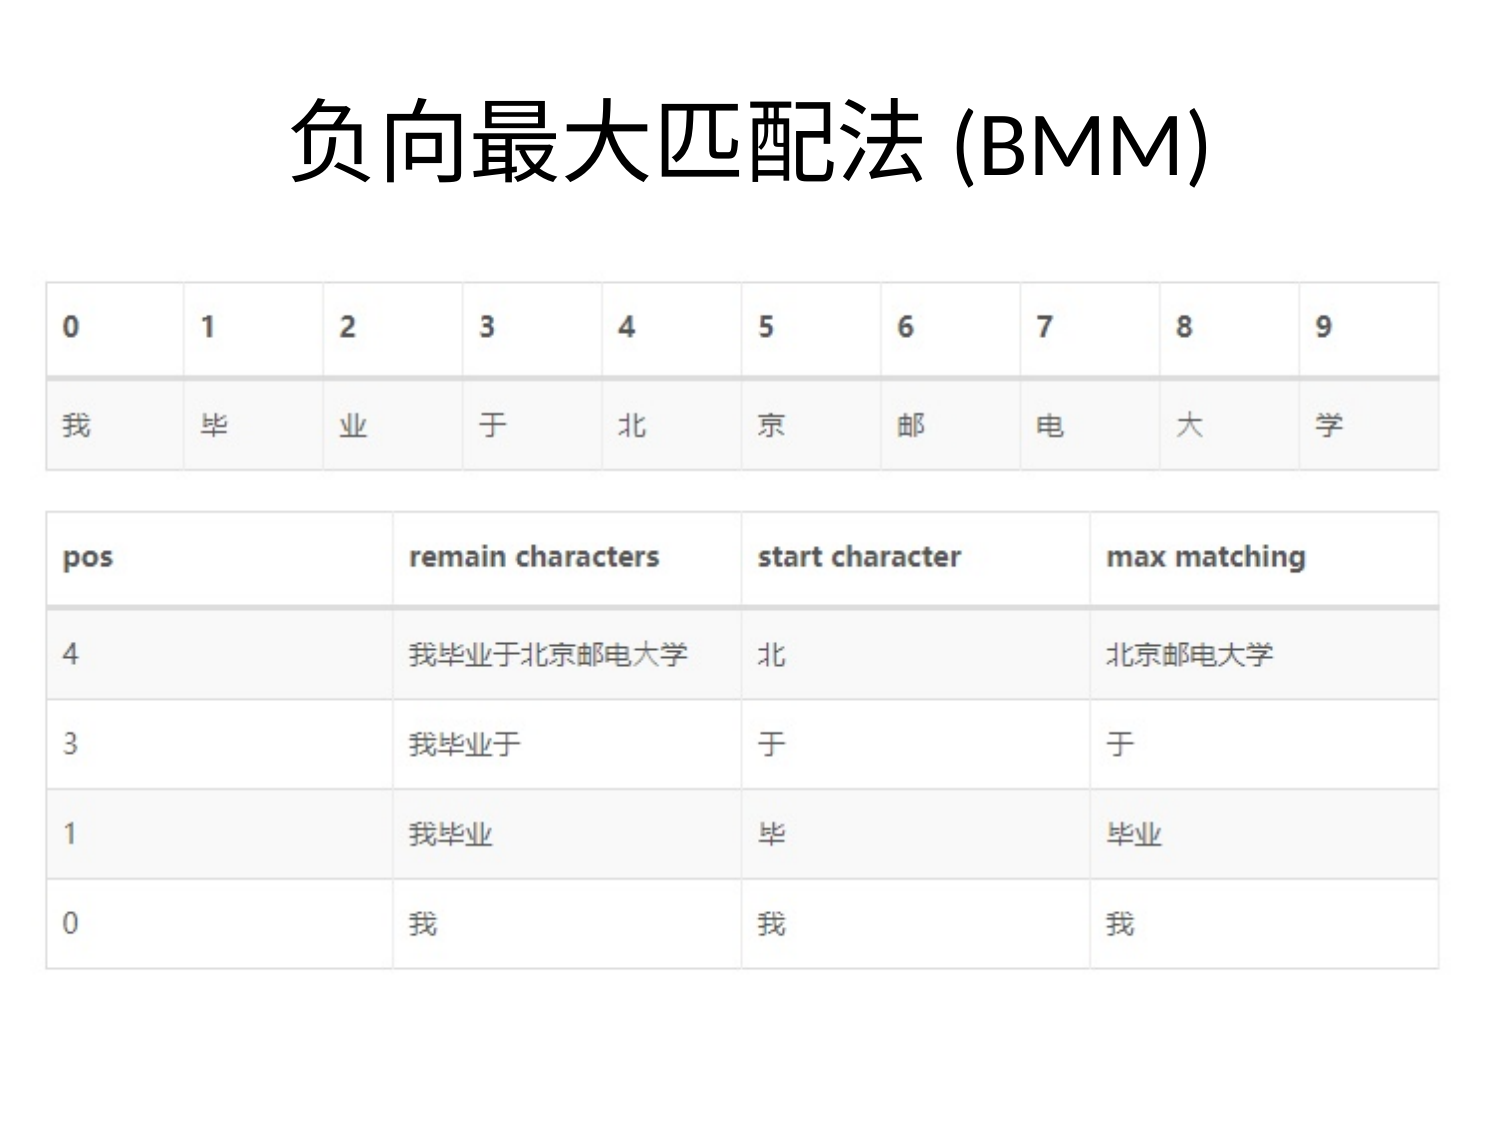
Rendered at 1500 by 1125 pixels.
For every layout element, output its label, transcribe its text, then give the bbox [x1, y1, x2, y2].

picture [0, 256, 1500, 998]
title 负向最大匹配法(BMM) [75, 45, 1425, 233]
